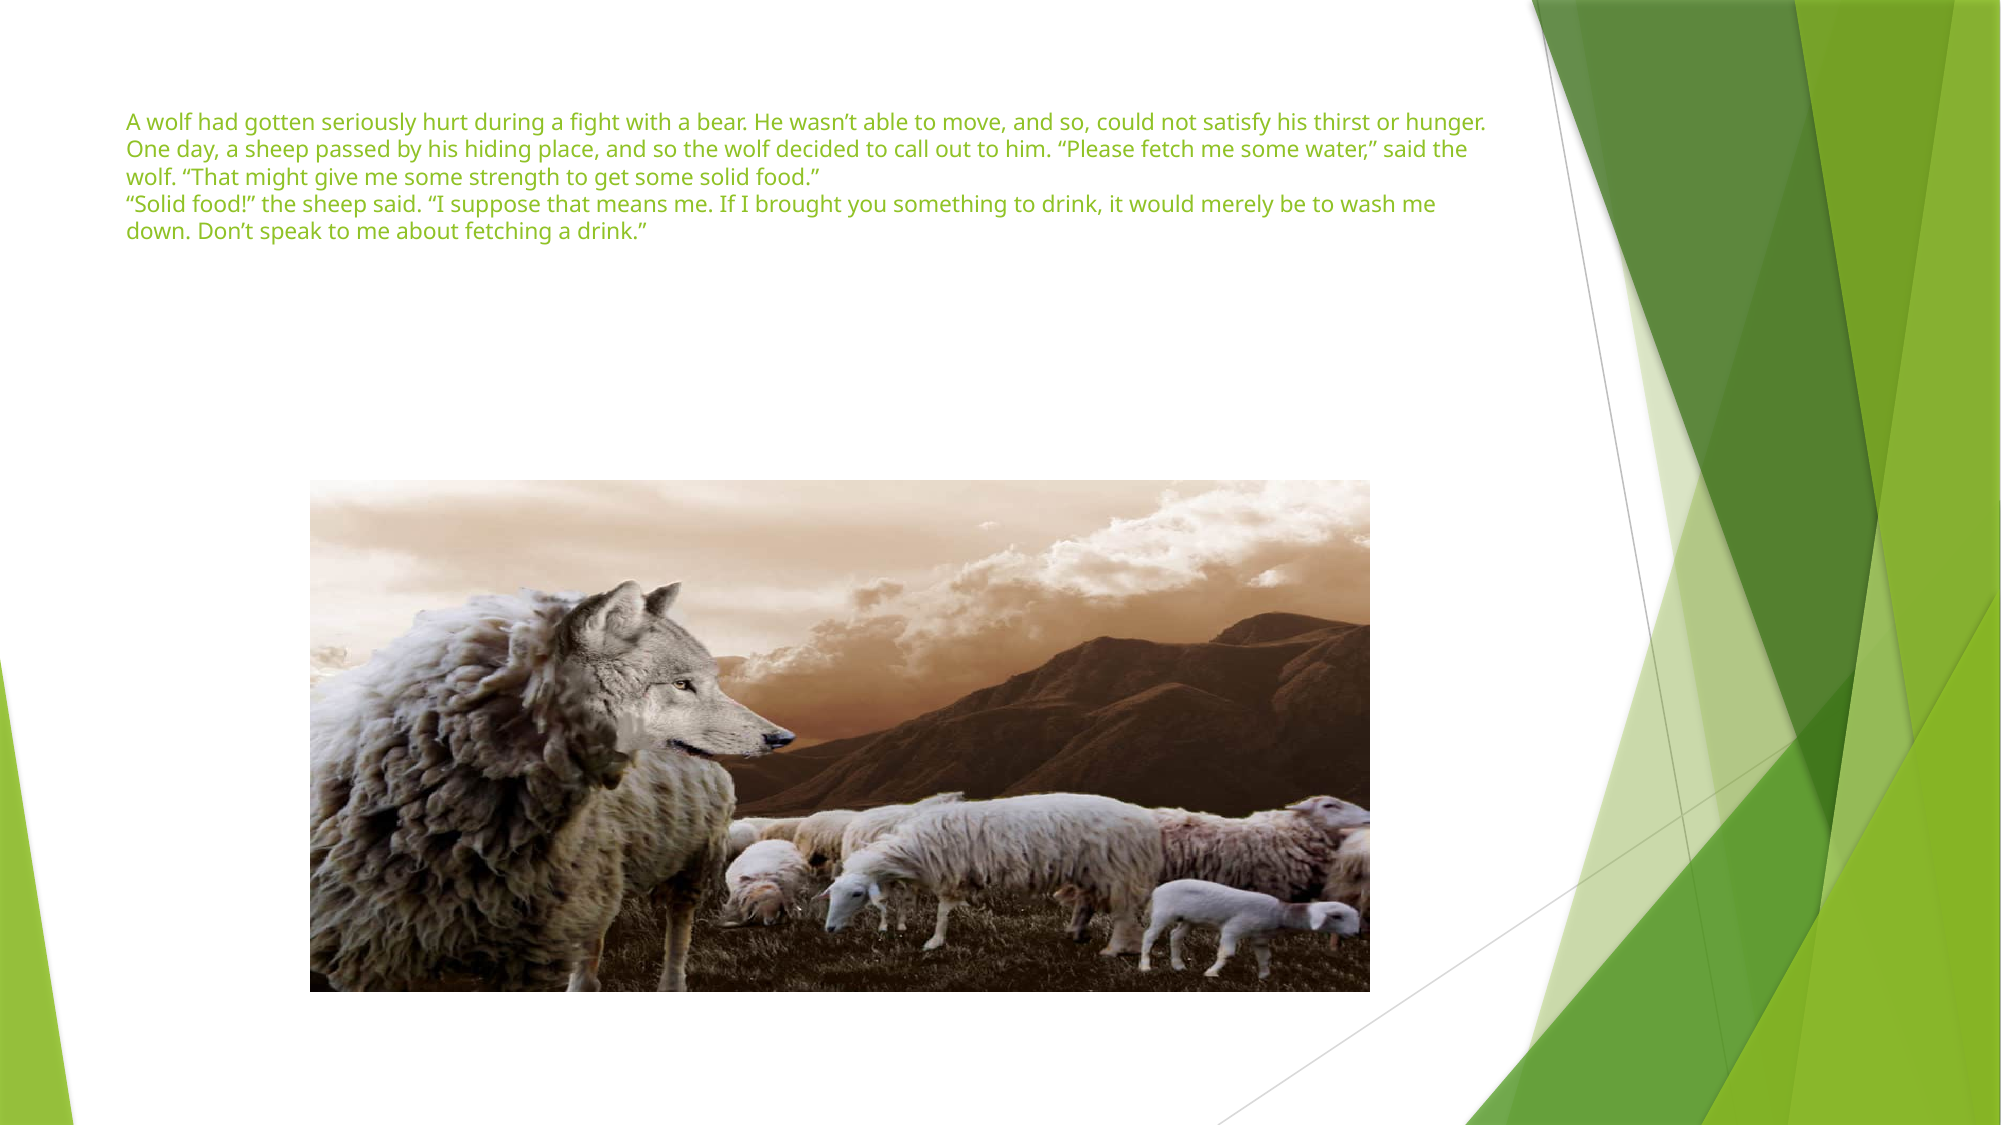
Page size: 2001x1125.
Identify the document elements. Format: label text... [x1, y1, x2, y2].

title A wolf had gotten seriously hurt during a fight with a bear. He wasn’t able to move, and so, could not satisfy his thirst or hunger. One day, a sheep passed by his hiding place, and so the wolf decided to call out to him. “Please fetch me some water,” said the wolf. “That might give me some strength to get some solid food.” “Solid food!” the sheep said. “I suppose that means me. If I brought you something to drink, it would merely be to wash me down. Don’t speak to me about fetching a drink.” [111, 99, 1522, 317]
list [310, 479, 1371, 992]
